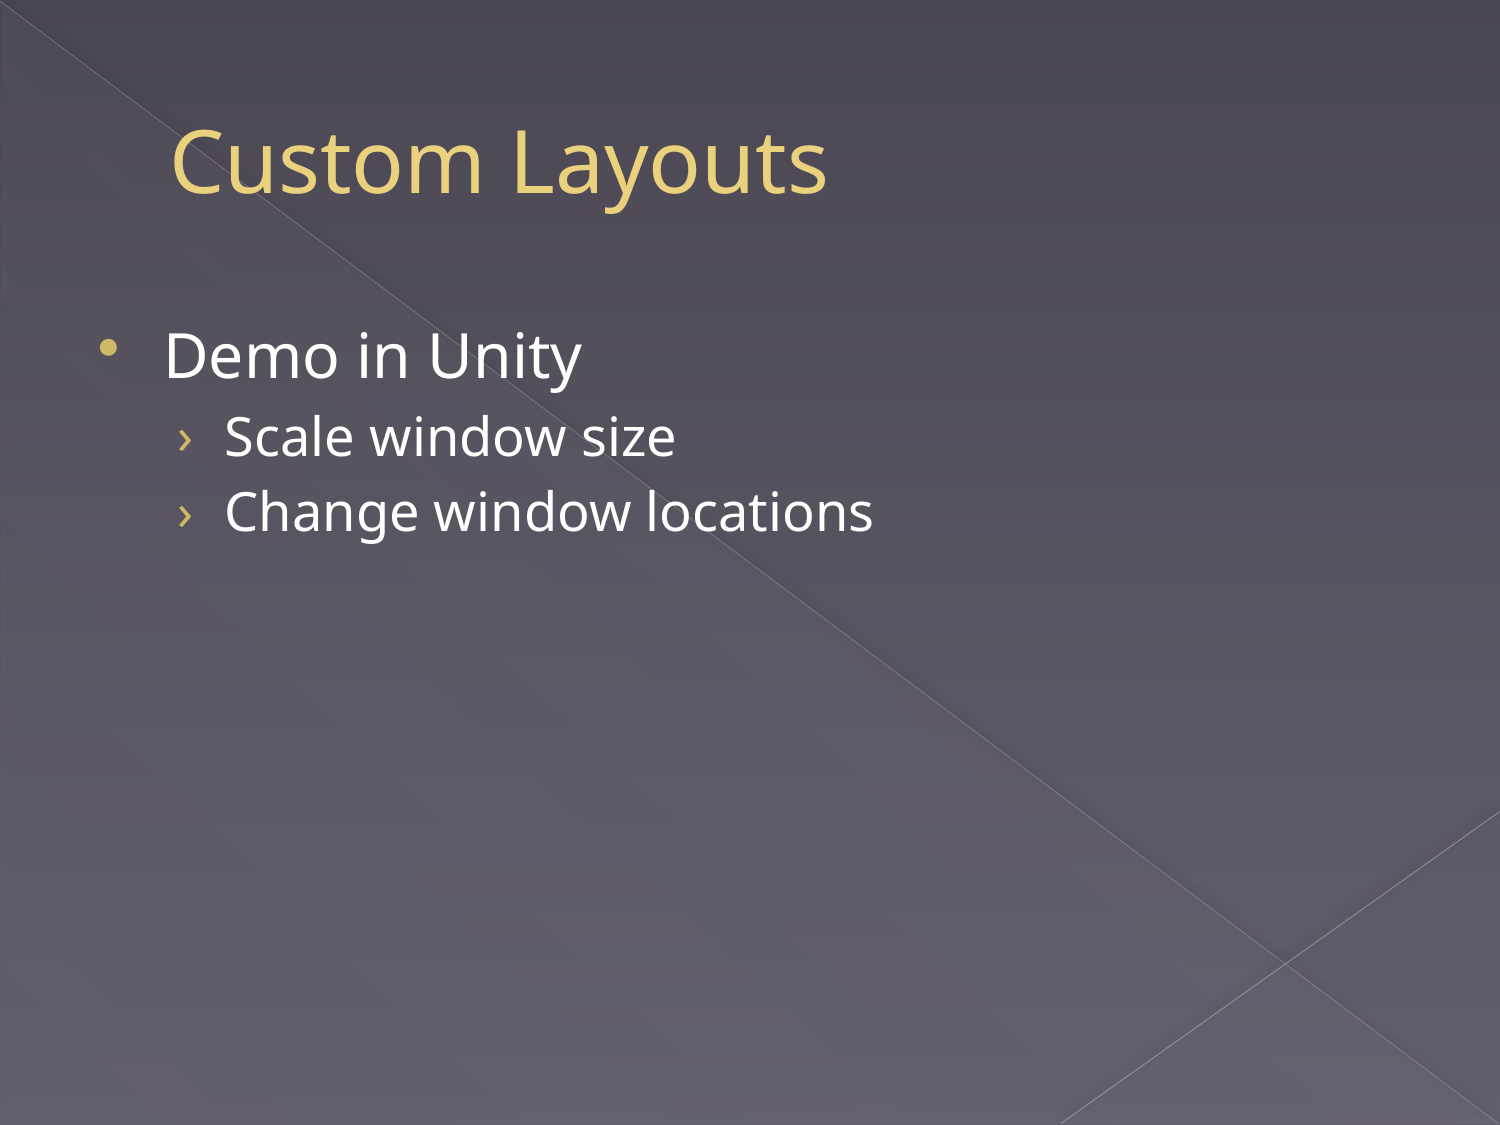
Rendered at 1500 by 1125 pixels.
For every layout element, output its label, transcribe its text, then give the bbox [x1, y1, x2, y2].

list Demo in Unity Scale window size Change window locations [75, 308, 1425, 1059]
title Custom Layouts [75, 43, 1425, 274]
